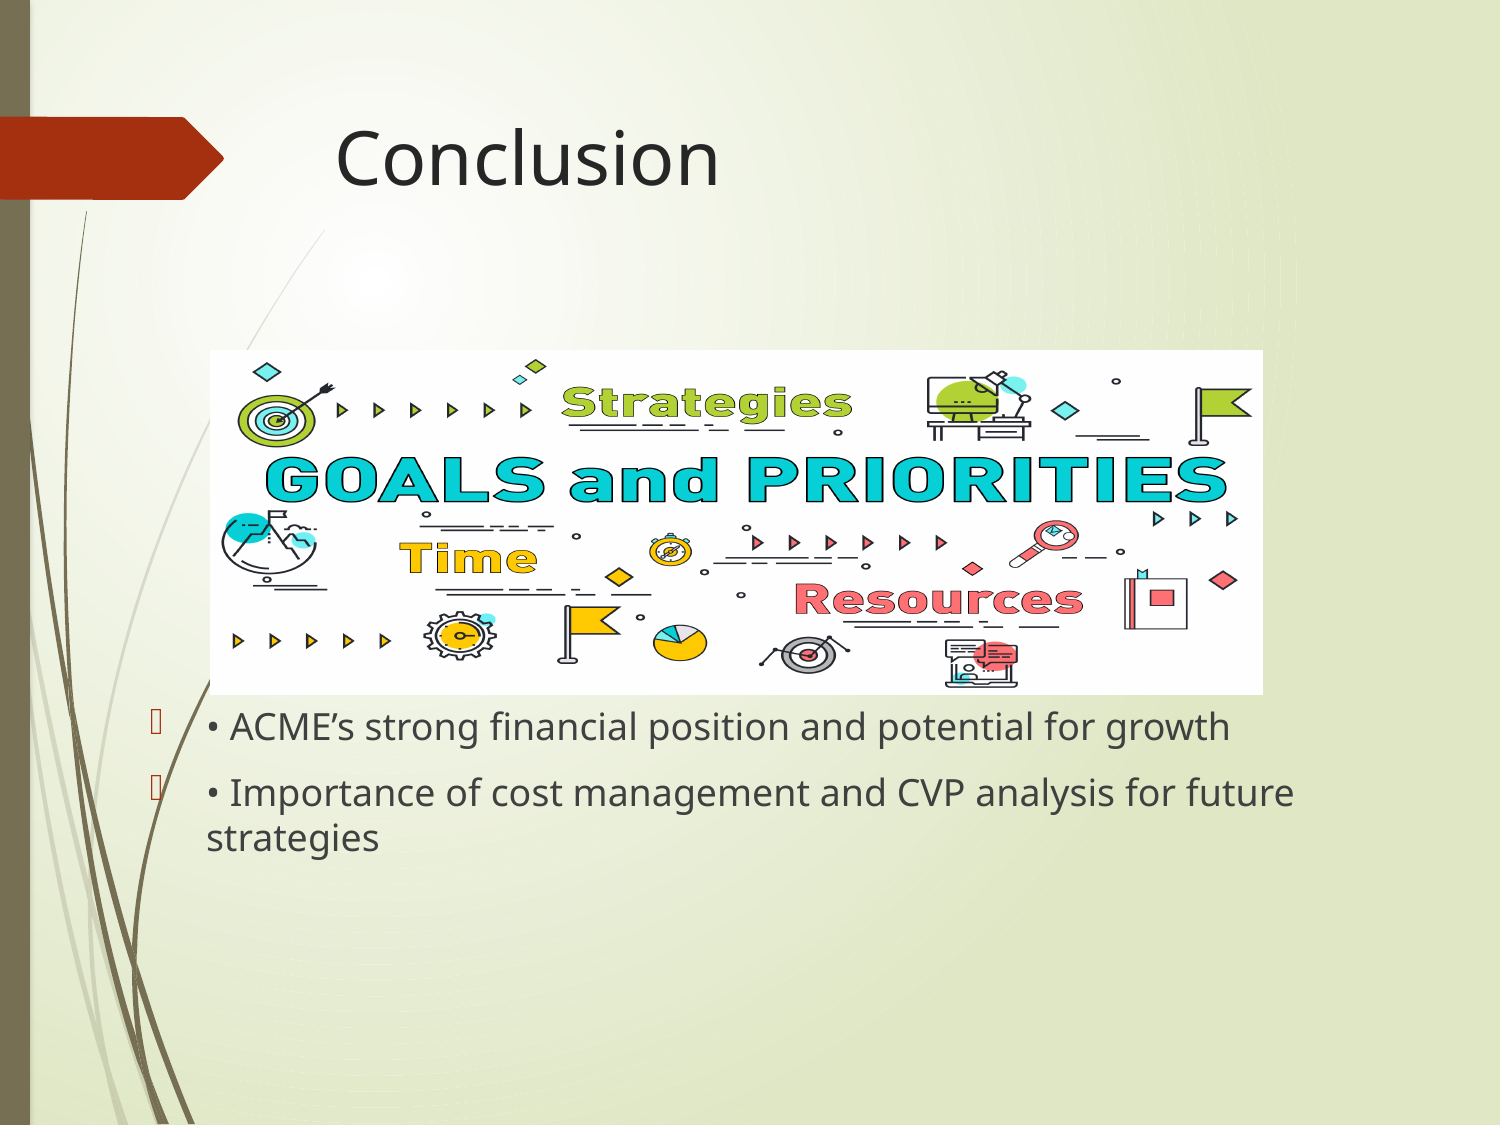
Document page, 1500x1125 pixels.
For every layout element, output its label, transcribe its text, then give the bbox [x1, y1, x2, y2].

list • ACME’s strong financial position and potential for growth • Importance of cost management and CVP analysis for future strategies [134, 300, 1400, 958]
title Conclusion [319, 102, 1400, 300]
picture [210, 350, 1263, 695]
